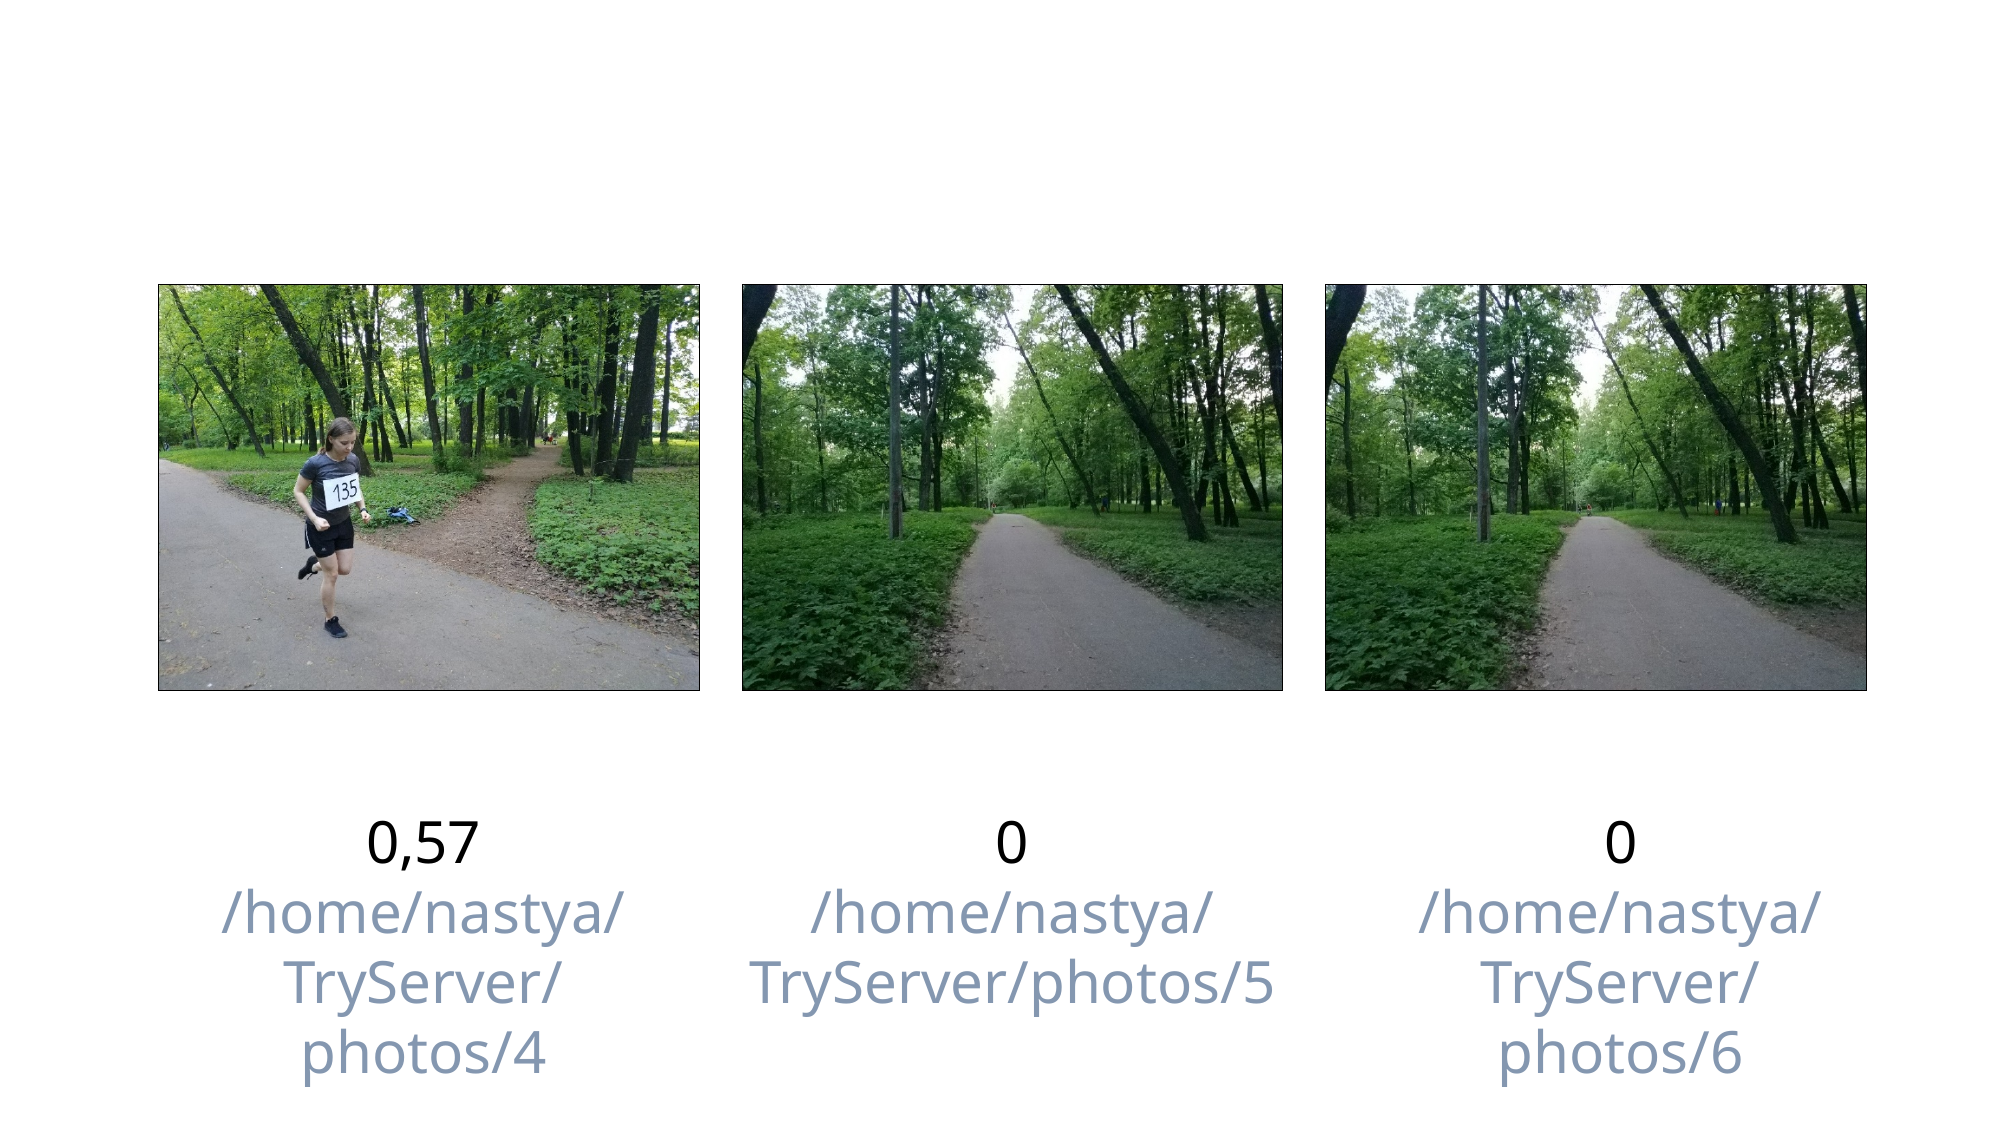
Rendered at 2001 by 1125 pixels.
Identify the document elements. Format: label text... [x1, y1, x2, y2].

text_box 0 /home/nastya/TryServer/photos/6 [1358, 797, 1884, 1093]
picture [1325, 284, 1867, 691]
text_box 0,57 /home/nastya/TryServer/photos/4 [152, 797, 695, 1093]
text_box 0 /home/nastya/TryServer/photos/5 [733, 797, 1292, 1023]
picture [741, 284, 1283, 691]
picture [158, 284, 700, 691]
